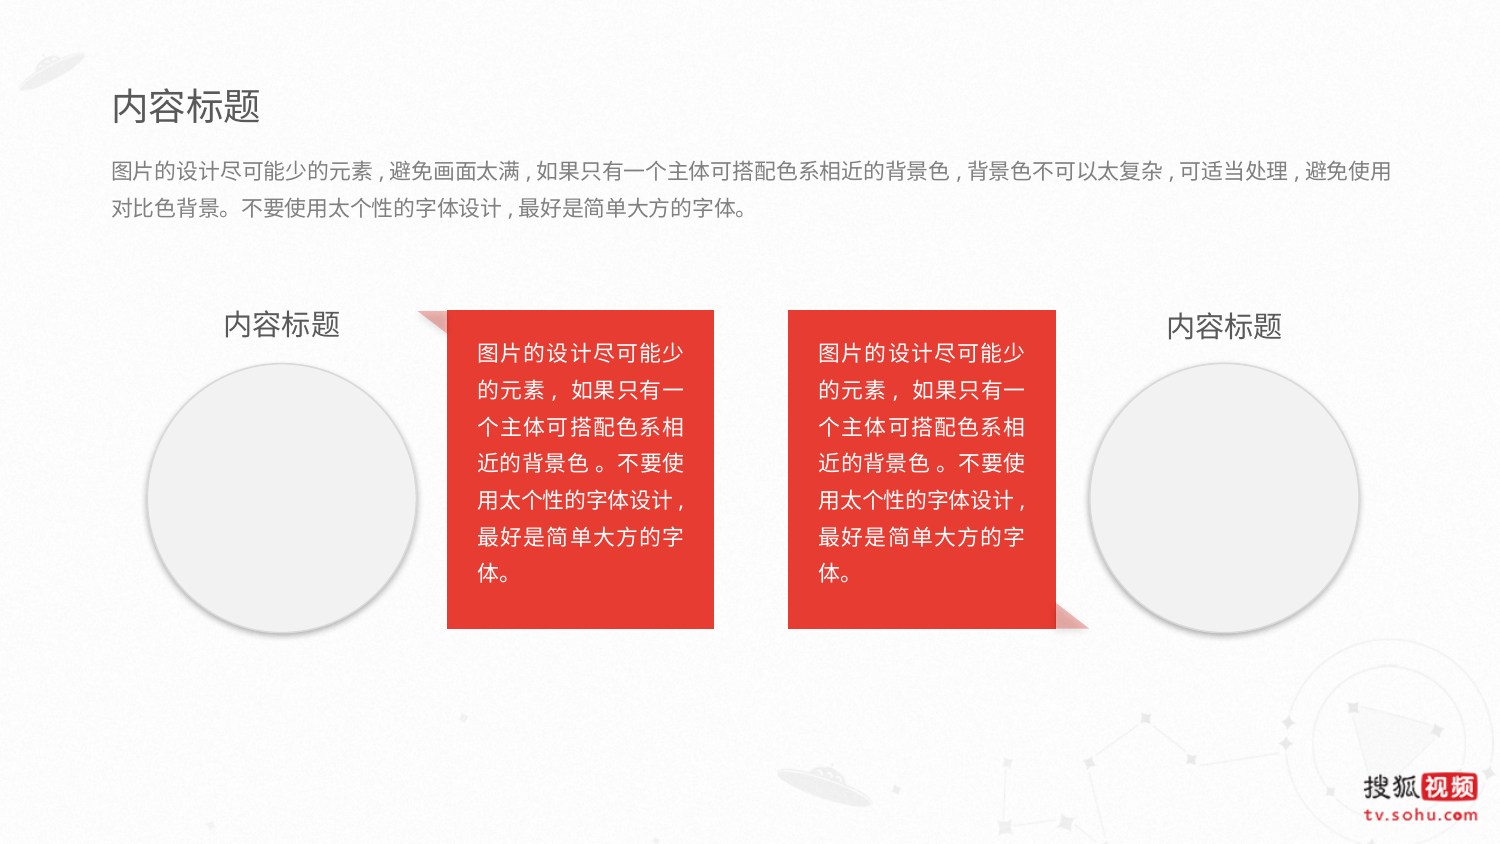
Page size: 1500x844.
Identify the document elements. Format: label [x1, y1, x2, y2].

text_box [788, 310, 1090, 665]
text_box [417, 310, 715, 665]
picture [0, 0, 1500, 844]
